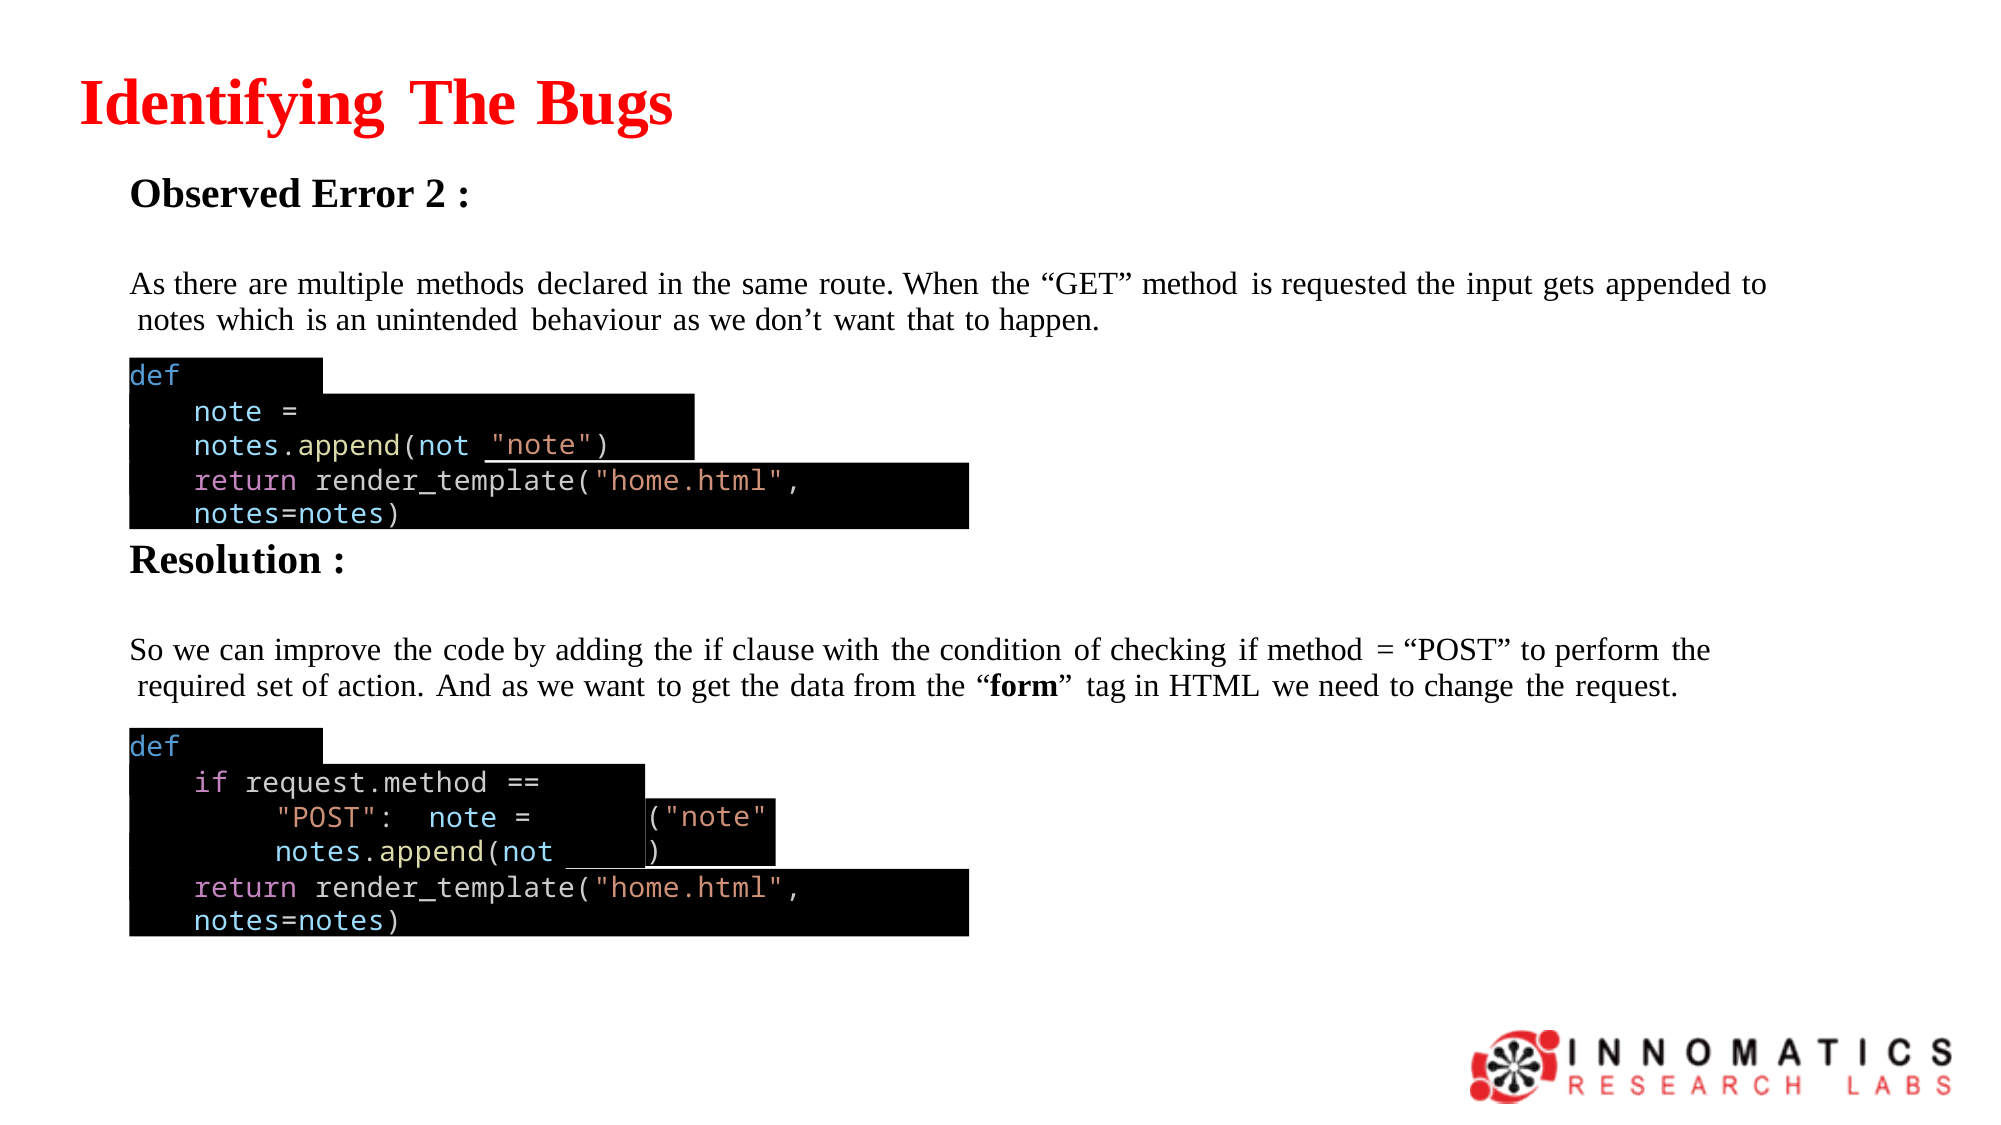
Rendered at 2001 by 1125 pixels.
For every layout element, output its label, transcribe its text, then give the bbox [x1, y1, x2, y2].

text_box def index(): [129, 727, 323, 763]
text_box Observed Error 2 : As there are multiple methods declared in the same route. When the “GET” method is requested the input gets appended to notes which is an unintended behaviour as we don’t want that to happen. [127, 162, 1776, 337]
text_box notes.append(note) [129, 833, 566, 868]
text_box Resolution : So we can improve the code by adding the if clause with the condition of checking if method = “POST” to perform the required set of action. And as we want to get the data from the “form” tag in HTML we need to change the request. [127, 529, 1717, 703]
text_box return render_template("home.html", notes=notes) [129, 462, 970, 530]
text_box def index(): [129, 357, 323, 393]
picture [1470, 1030, 1954, 1104]
text_box notes.append(note) [129, 428, 485, 462]
text_box note = request.args.get("note") [129, 393, 695, 461]
text_box return render_template("home.html", notes=notes) [129, 868, 970, 937]
text_box if request.method == "POST": note = request.form.get [129, 763, 646, 868]
text_box ("note") [645, 798, 776, 866]
title Identifying The Bugs [77, 56, 679, 247]
